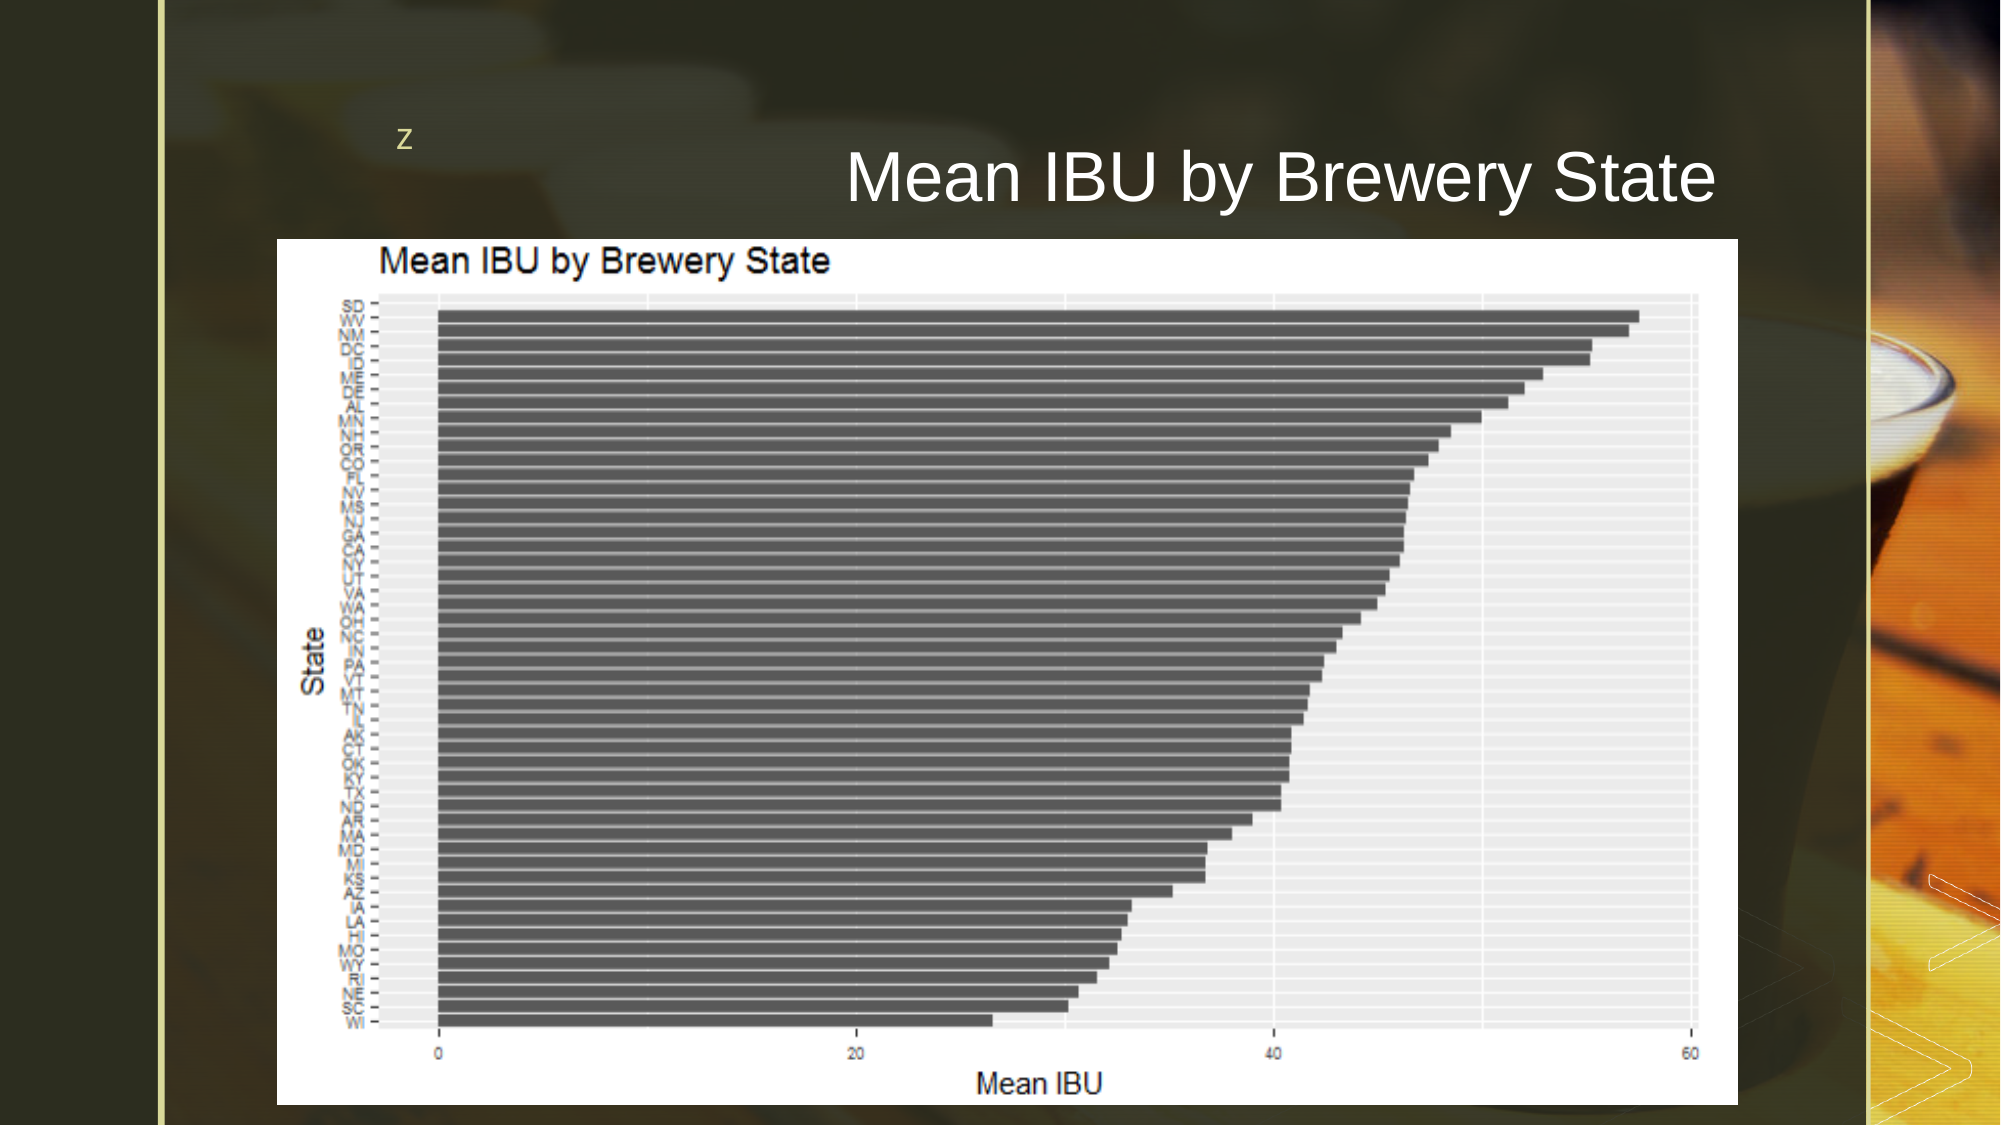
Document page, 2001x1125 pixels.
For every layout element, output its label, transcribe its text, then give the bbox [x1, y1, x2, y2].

title Mean IBU by Brewery State [428, 132, 1734, 238]
picture [277, 238, 1738, 1105]
picture [1871, 0, 2001, 1125]
